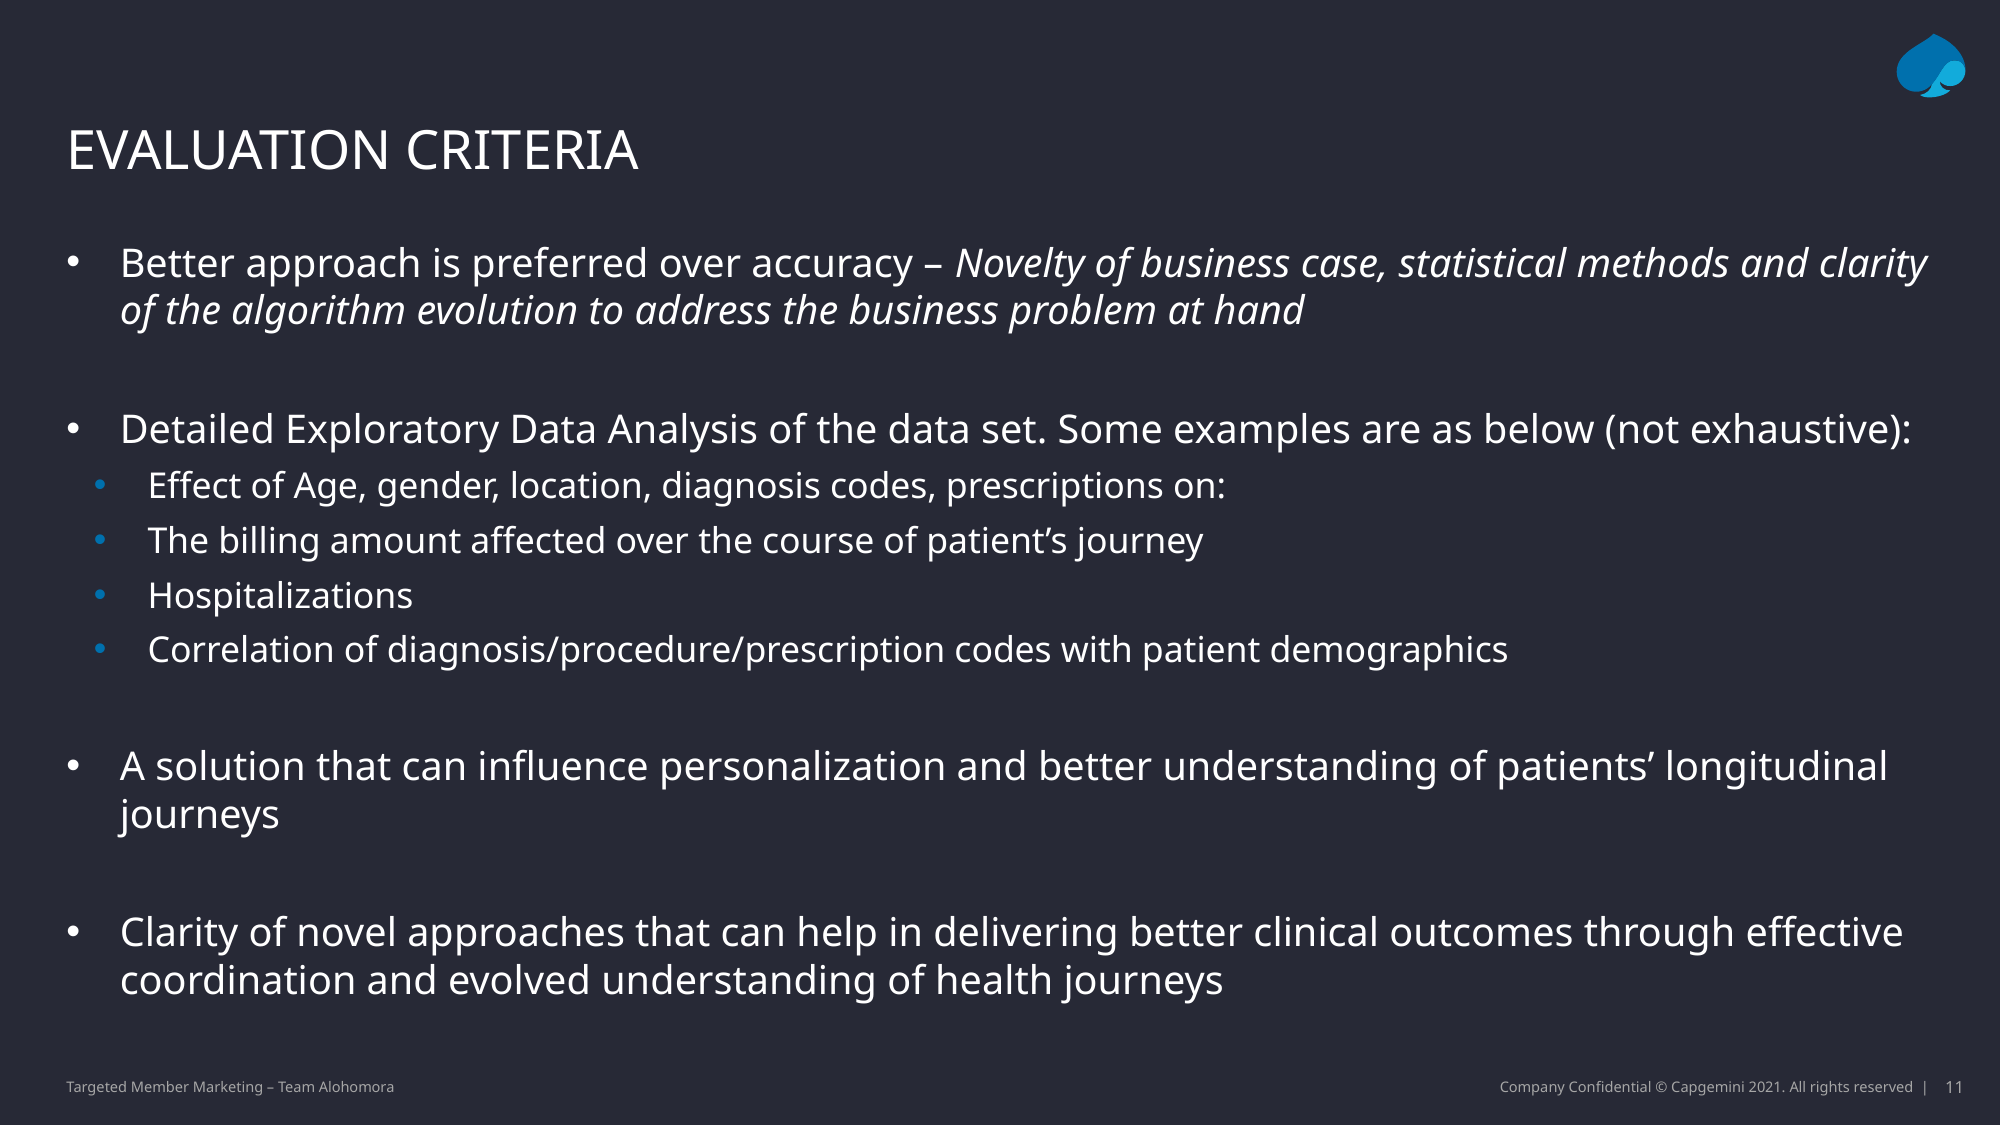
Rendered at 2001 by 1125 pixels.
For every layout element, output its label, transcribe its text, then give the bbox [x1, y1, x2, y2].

title Evaluation criteria [66, 63, 1863, 182]
list Better approach is preferred over accuracy – Novelty of business case, statistical methods and clarity of the algorithm evolution to address the business problem at hand Detailed Exploratory Data Analysis of the data set. Some examples are as below (not exhaustive): Effect of Age, gender, location, diagnosis codes, prescriptions on: The billing amount affected over the course of patient’s journey Hospitalizations Correlation of diagnosis/procedure/prescription codes with patient demographics A solution that can influence personalization and better understanding of patients’ longitudinal journeys Clarity of novel approaches that can help in delivering better clinical outcomes through effective coordination and evolved understanding of health journeys [66, 237, 1938, 1050]
